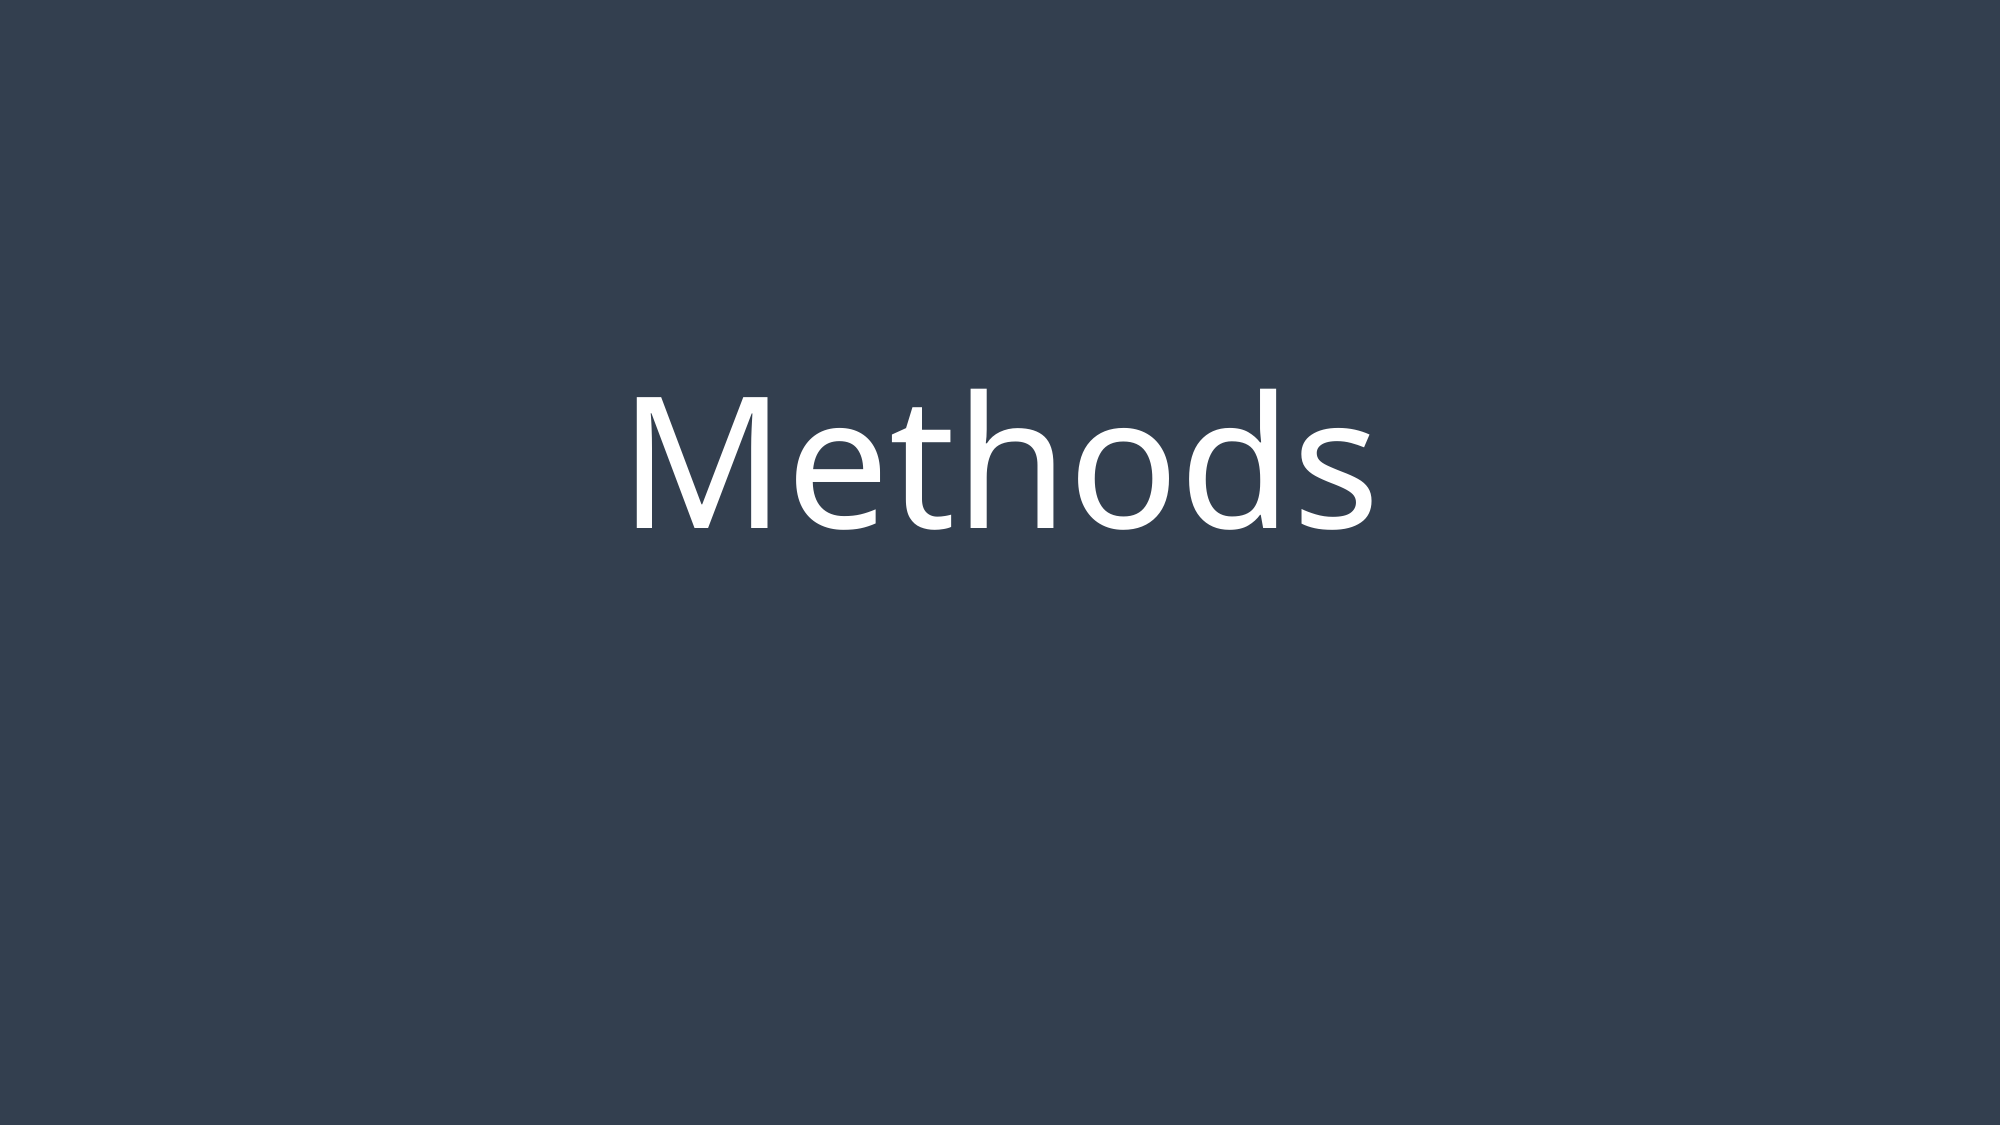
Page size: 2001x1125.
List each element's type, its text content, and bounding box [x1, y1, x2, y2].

title Methods [249, 184, 1750, 576]
